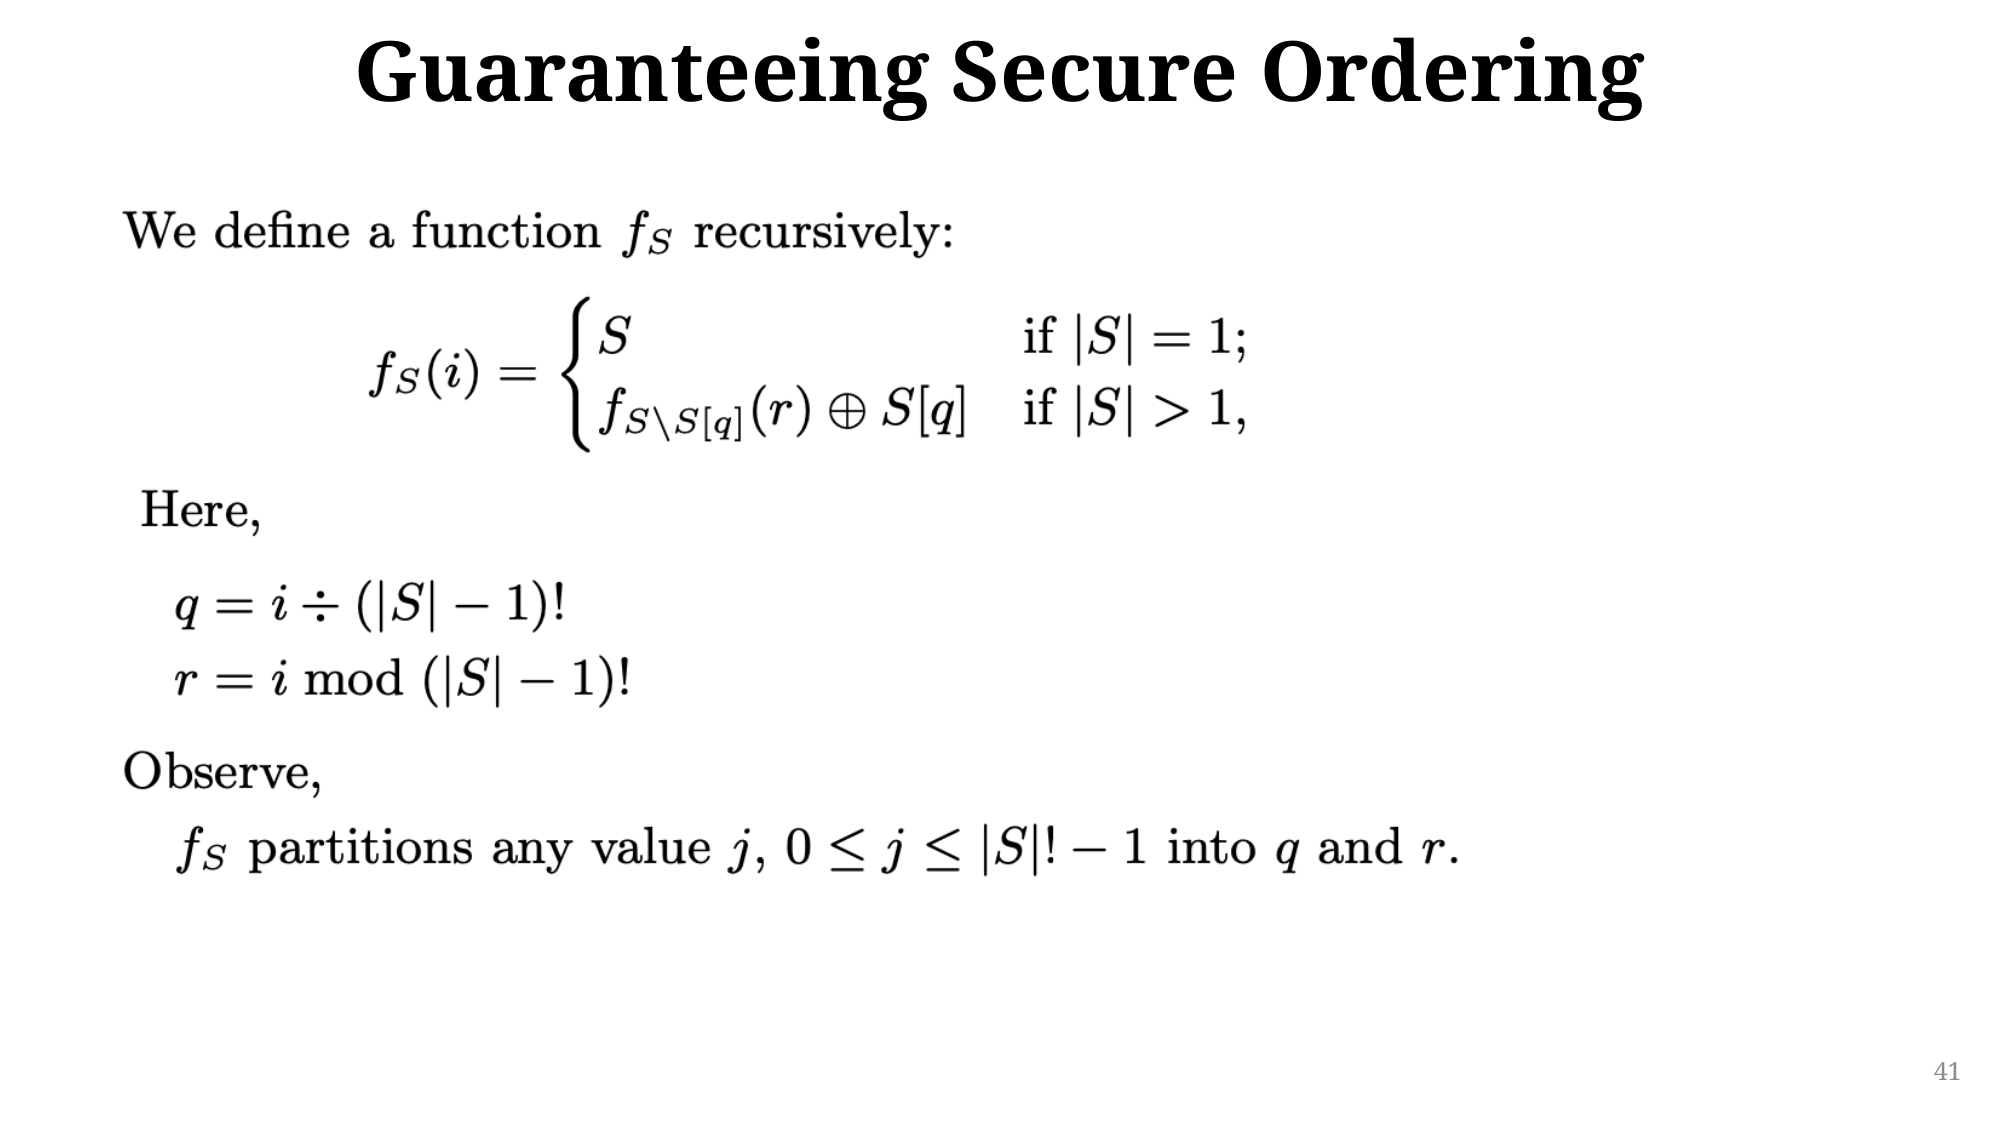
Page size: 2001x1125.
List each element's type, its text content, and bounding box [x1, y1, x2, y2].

title Guaranteeing Secure Ordering [137, 0, 1863, 149]
picture [122, 205, 1488, 879]
slide_number 41 [1526, 1042, 1977, 1103]
